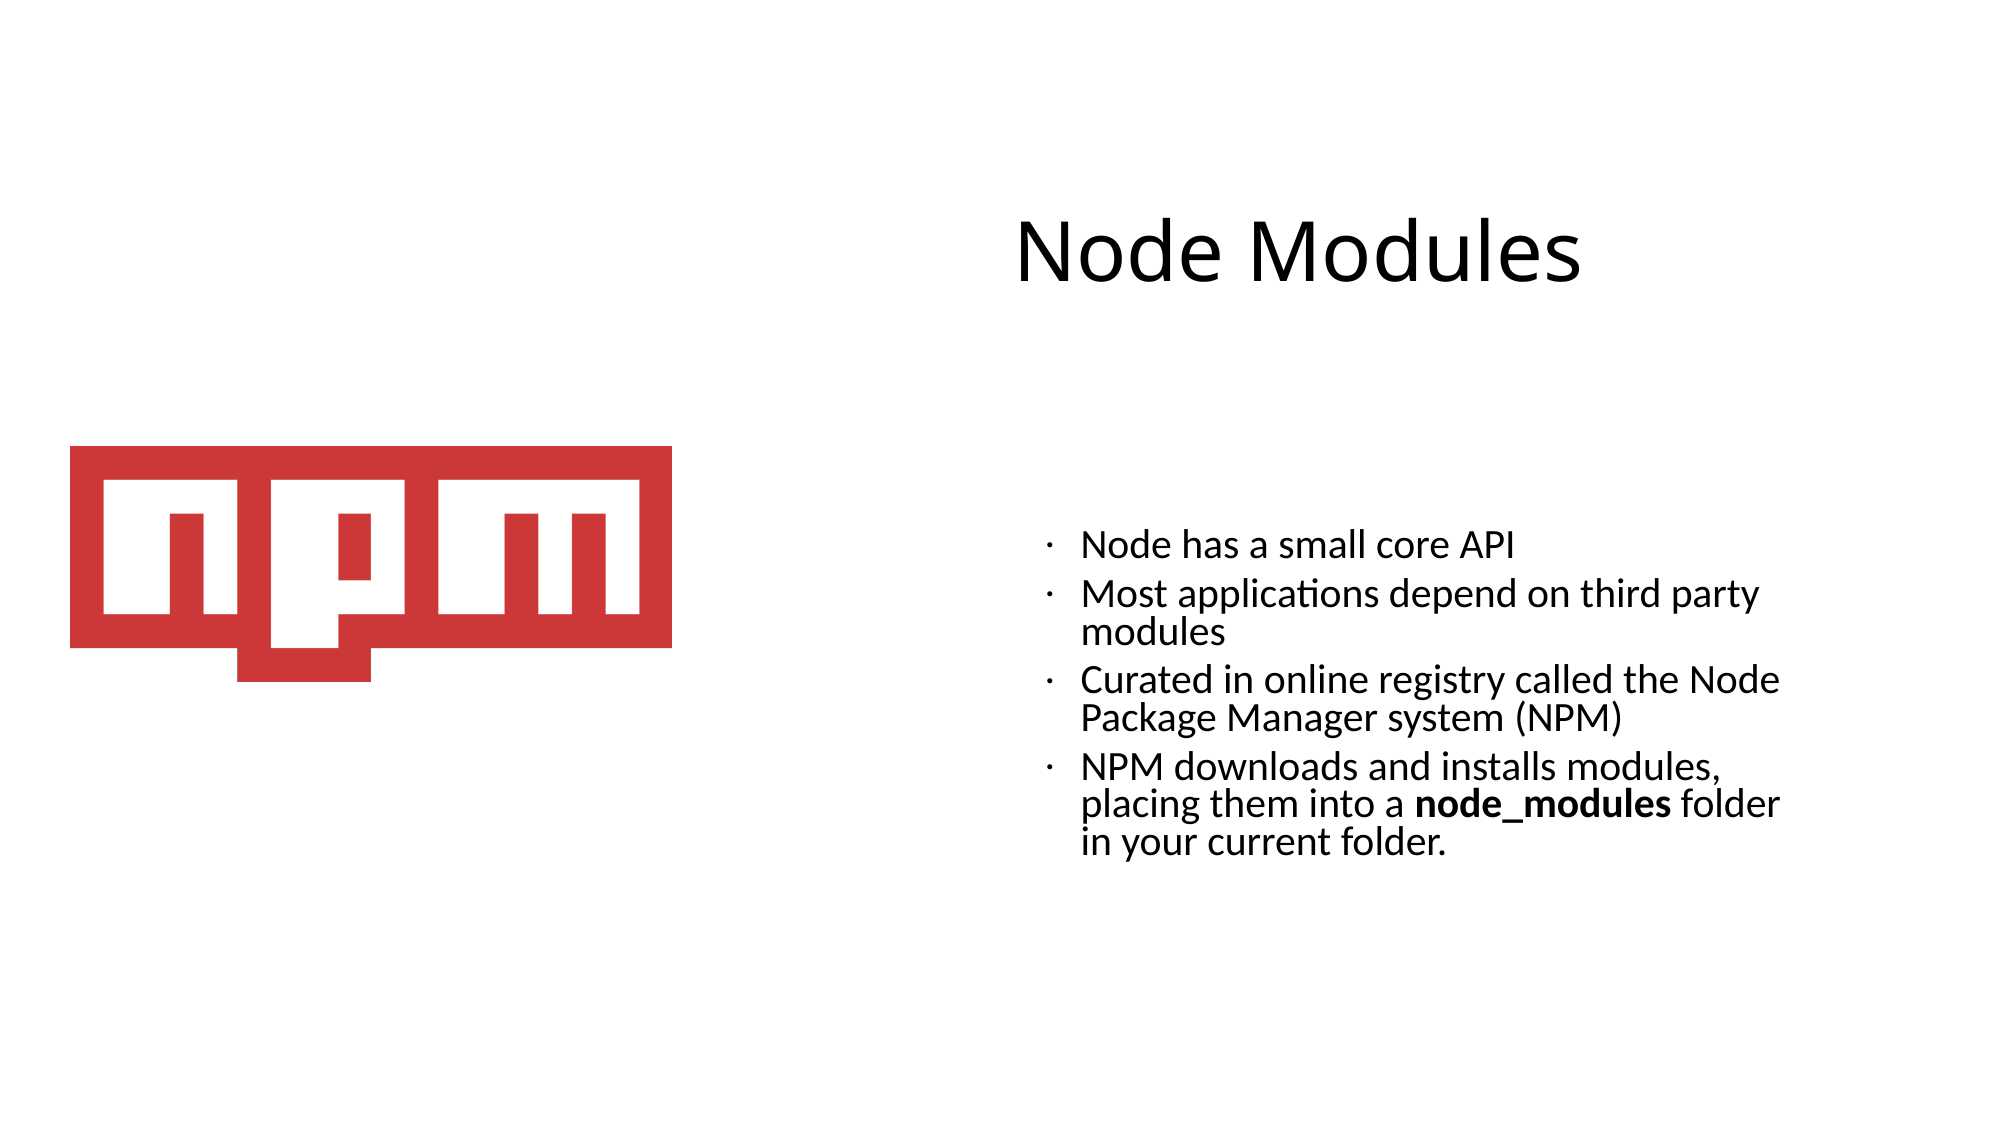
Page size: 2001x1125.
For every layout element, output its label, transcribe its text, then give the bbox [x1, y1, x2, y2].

text_box Node Modules [999, 131, 1817, 371]
picture [70, 446, 672, 682]
text_box Node has a small core API Most applications depend on third party modules Curated in online registry called the Node Package Manager system (NPM) NPM downloads and installs modules, placing them into a node_modules folder in your current folder. [999, 397, 1816, 995]
